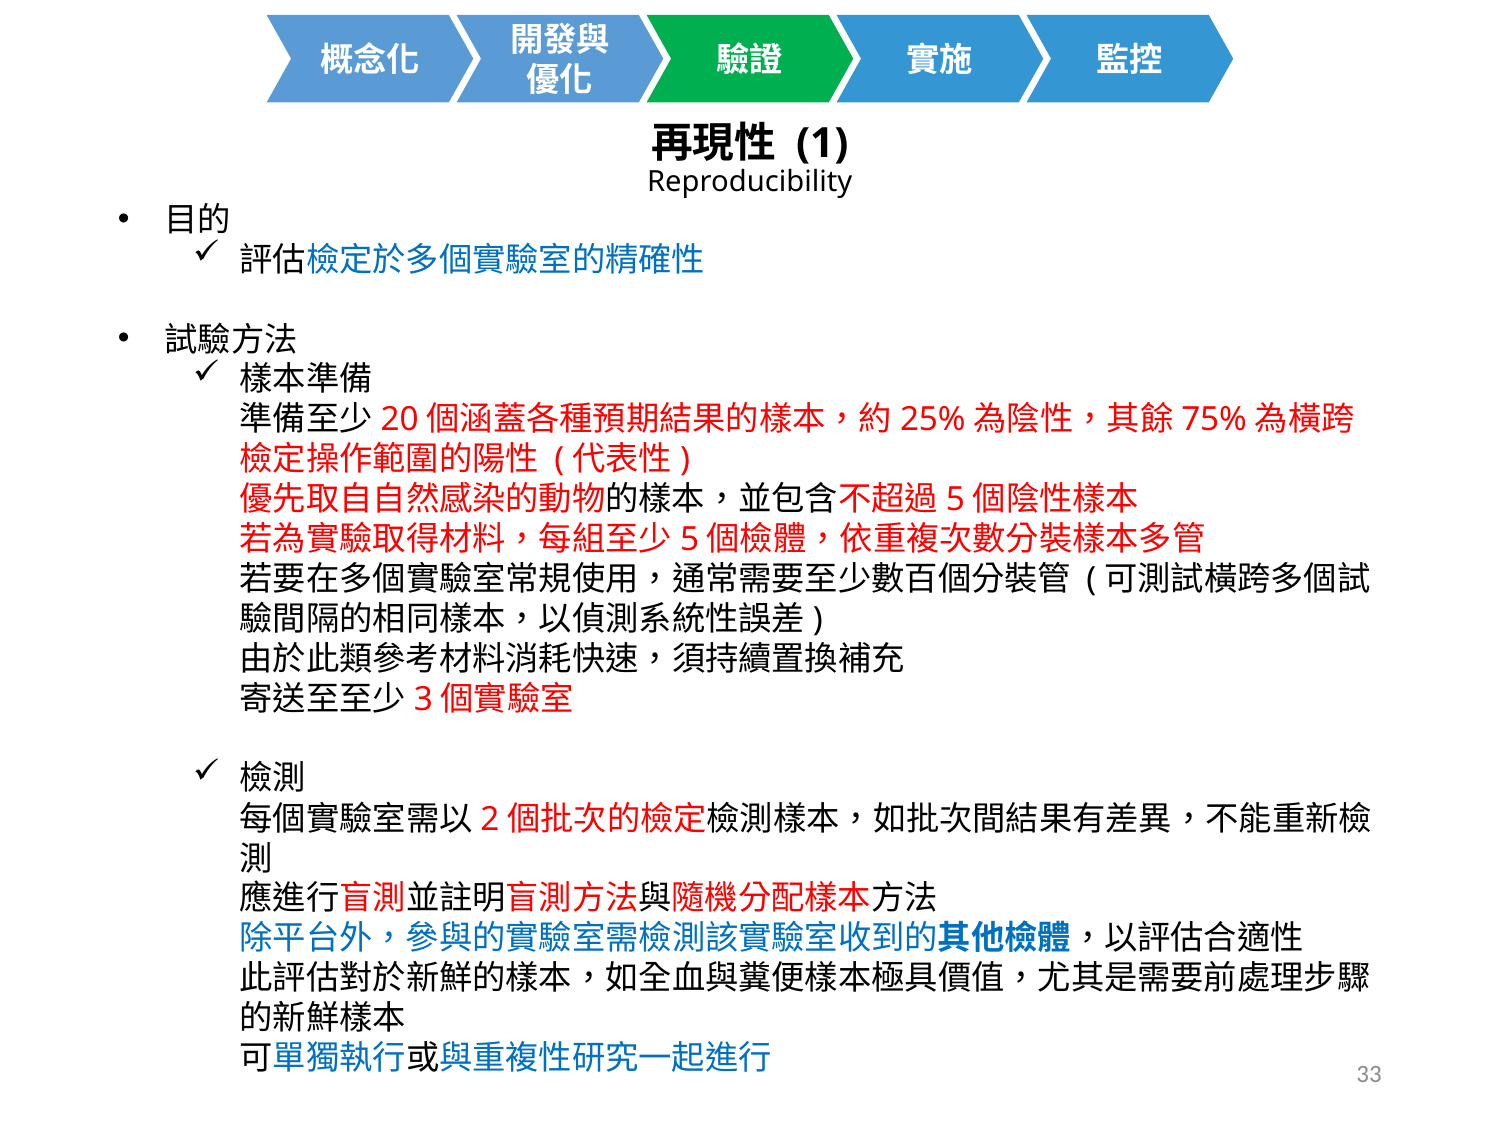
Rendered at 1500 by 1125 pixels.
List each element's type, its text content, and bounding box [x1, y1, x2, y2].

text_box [266, 10, 1234, 107]
text_box 目的 評估檢定於多個實驗室的精確性 試驗方法 樣本準備 準備至少20個涵蓋各種預期結果的樣本，約25%為陰性，其餘75%為橫跨檢定操作範圍的陽性 (代表性) 優先取自自然感染的動物的樣本，並包含不超過5個陰性樣本 若為實驗取得材料，每組至少5個檢體，依重複次數分裝樣本多管 若要在多個實驗室常規使用，通常需要至少數百個分裝管 (可測試橫跨多個試驗間隔的相同樣本，以偵測系統性誤差) 由於此類參考材料消耗快速，須持續置換補充 寄送至至少3個實驗室 檢測 每個實驗室需以2個批次的檢定檢測樣本，如批次間結果有差異，不能重新檢測 應進行盲測並註明盲測方法與隨機分配樣本方法 除平台外，參與的實驗室需檢測該實驗室收到的其他檢體，以評估合適性 此評估對於新鮮的樣本，如全血與糞便樣本極具價值，尤其是需要前處理步驟的新鮮樣本 可單獨執行或與重複性研究一起進行 [103, 190, 1397, 1084]
slide_number 33 [1059, 1042, 1397, 1103]
text_box 再現性 (1) Reproducibility [103, 102, 1397, 190]
